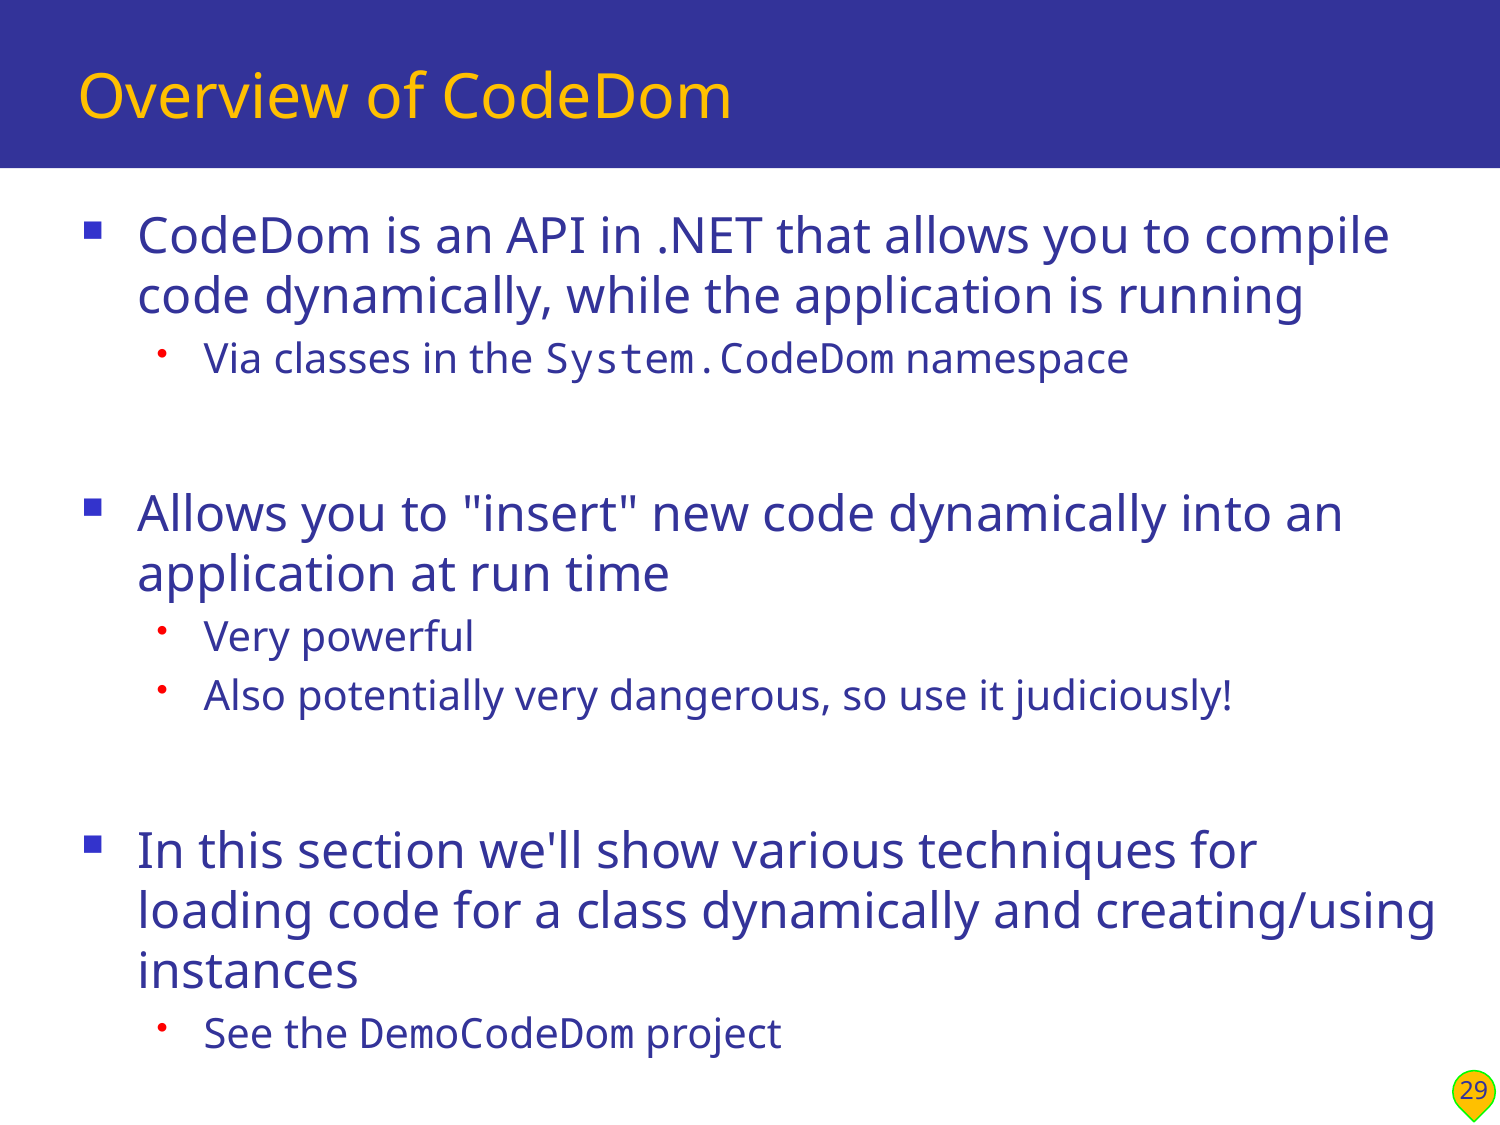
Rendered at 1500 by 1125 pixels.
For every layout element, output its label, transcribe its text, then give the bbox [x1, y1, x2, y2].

footer 29 [1430, 1040, 1500, 1117]
list CodeDom is an API in .NET that allows you to compile code dynamically, while the application is running Via classes in the System.CodeDom namespace Allows you to "insert" new code dynamically into an application at run time Very powerful Also potentially very dangerous, so use it judiciously! In this section we'll show various techniques for loading code for a class dynamically and creating/using instances See the DemoCodeDom project [66, 196, 1459, 1006]
title Overview of CodeDom [62, 24, 1465, 139]
